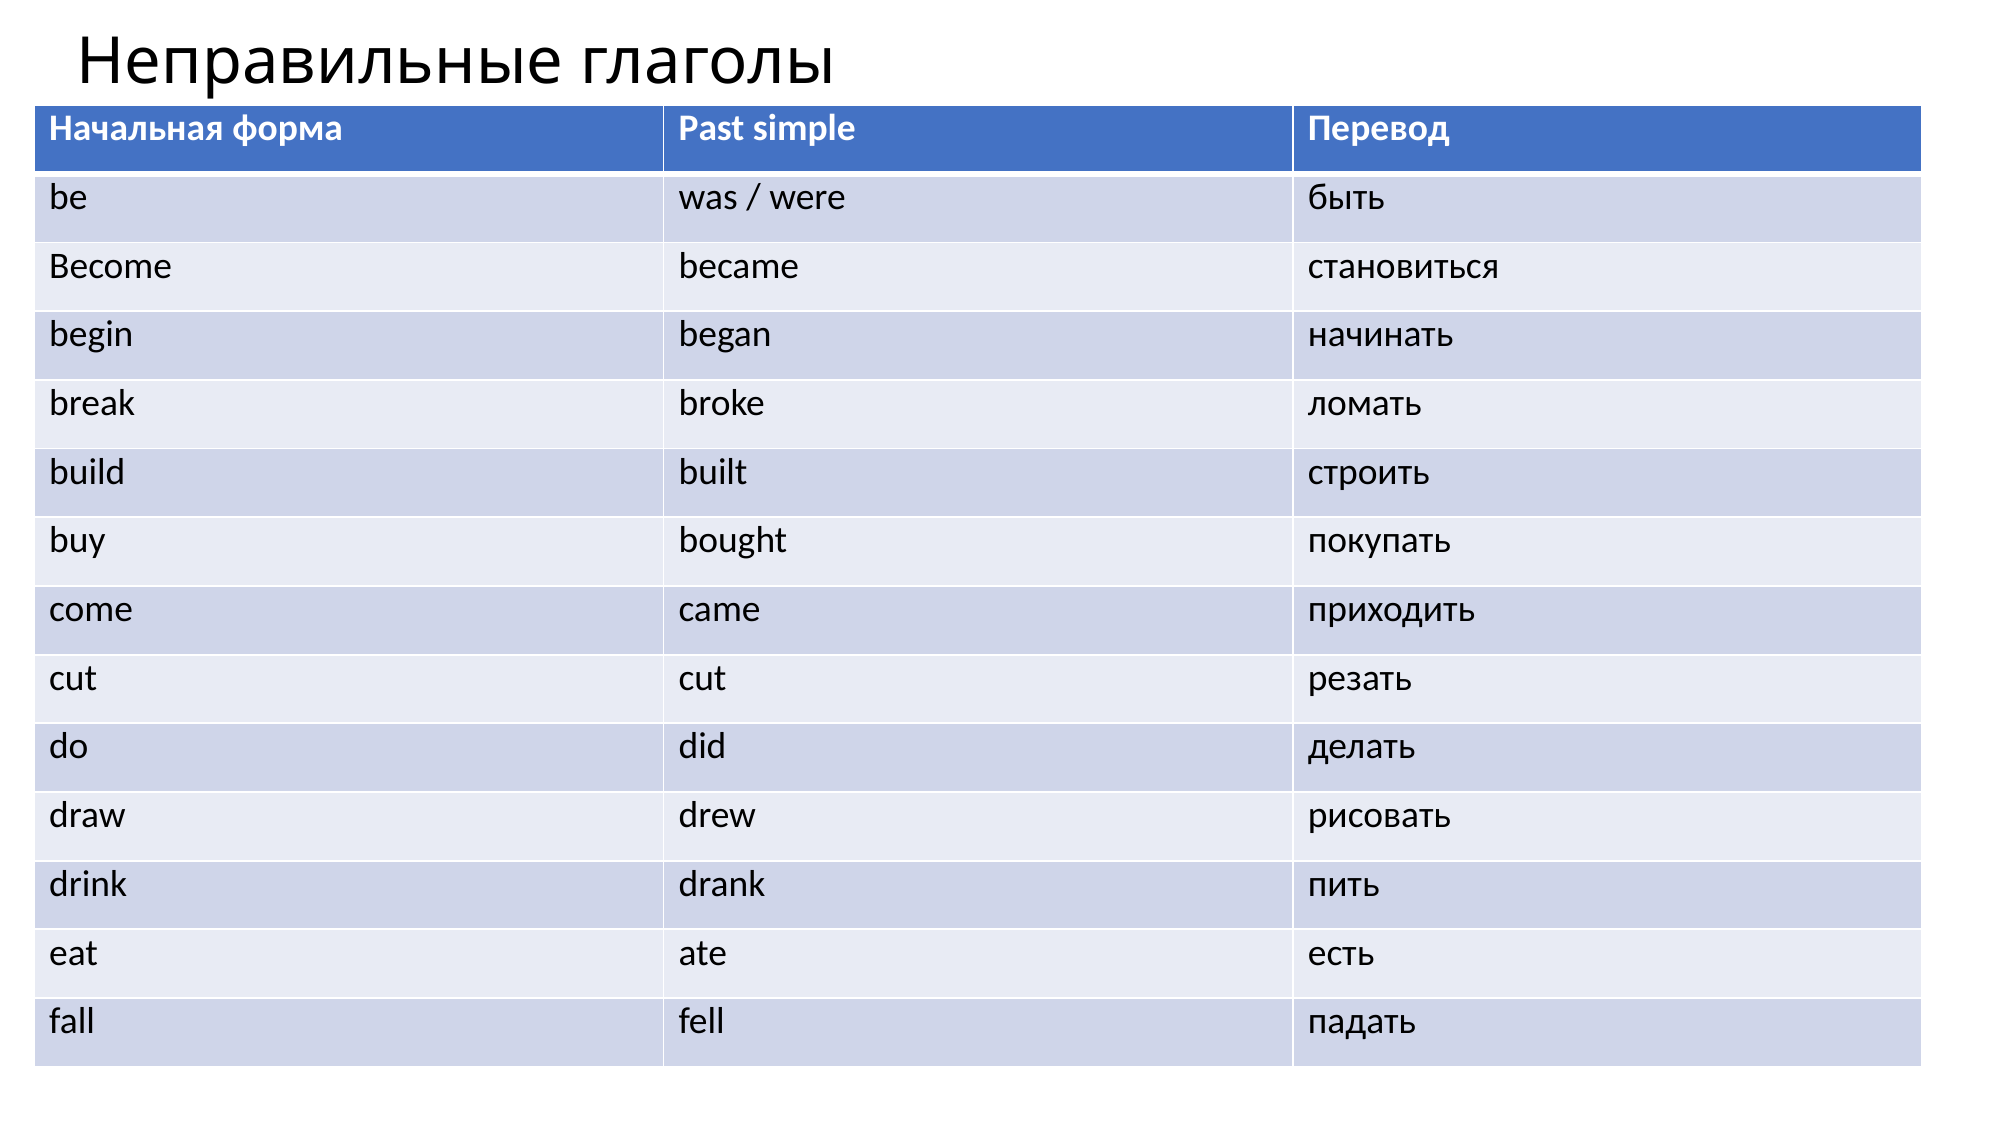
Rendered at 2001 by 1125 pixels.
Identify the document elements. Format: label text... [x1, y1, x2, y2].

table_cell come [35, 587, 663, 654]
table_cell ломать [1294, 381, 1921, 448]
table_cell do [35, 724, 663, 791]
table_header Перевод [1294, 106, 1921, 171]
table_cell drew [664, 793, 1292, 860]
table_cell делать [1294, 724, 1921, 791]
table_cell покупать [1294, 518, 1921, 585]
table_cell рисовать [1294, 793, 1921, 860]
table_cell становиться [1294, 243, 1921, 310]
table_cell быть [1294, 177, 1921, 242]
table_cell be [35, 177, 663, 242]
table_cell came [664, 587, 1292, 654]
table_cell bought [664, 518, 1292, 585]
table_cell broke [664, 381, 1292, 448]
table_cell eat [35, 930, 663, 997]
table_cell begin [35, 312, 663, 379]
table_cell built [664, 449, 1292, 516]
table_cell buy [35, 518, 663, 585]
table_cell есть [1294, 930, 1921, 997]
table_cell fell [664, 999, 1292, 1066]
table_cell drink [35, 862, 663, 928]
table_cell drank [664, 862, 1292, 928]
table_cell приходить [1294, 587, 1921, 654]
table_cell draw [35, 793, 663, 860]
table_header Начальная форма [35, 106, 663, 171]
table_header Past simple [664, 106, 1292, 171]
table_cell became [664, 243, 1292, 310]
table_cell резать [1294, 656, 1921, 722]
table_cell падать [1294, 999, 1921, 1066]
table_cell Become [35, 243, 663, 310]
table_cell пить [1294, 862, 1921, 928]
table_cell break [35, 381, 663, 448]
table_cell строить [1294, 449, 1921, 516]
table_cell начинать [1294, 312, 1921, 379]
table_cell cut [664, 656, 1292, 722]
title Неправильные глаголы [61, 19, 1787, 104]
table_cell cut [35, 656, 663, 722]
table_cell ate [664, 930, 1292, 997]
table_cell did [664, 724, 1292, 791]
table_cell fall [35, 999, 663, 1066]
table_cell build [35, 449, 663, 516]
table_cell began [664, 312, 1292, 379]
table_cell was / were [664, 177, 1292, 242]
